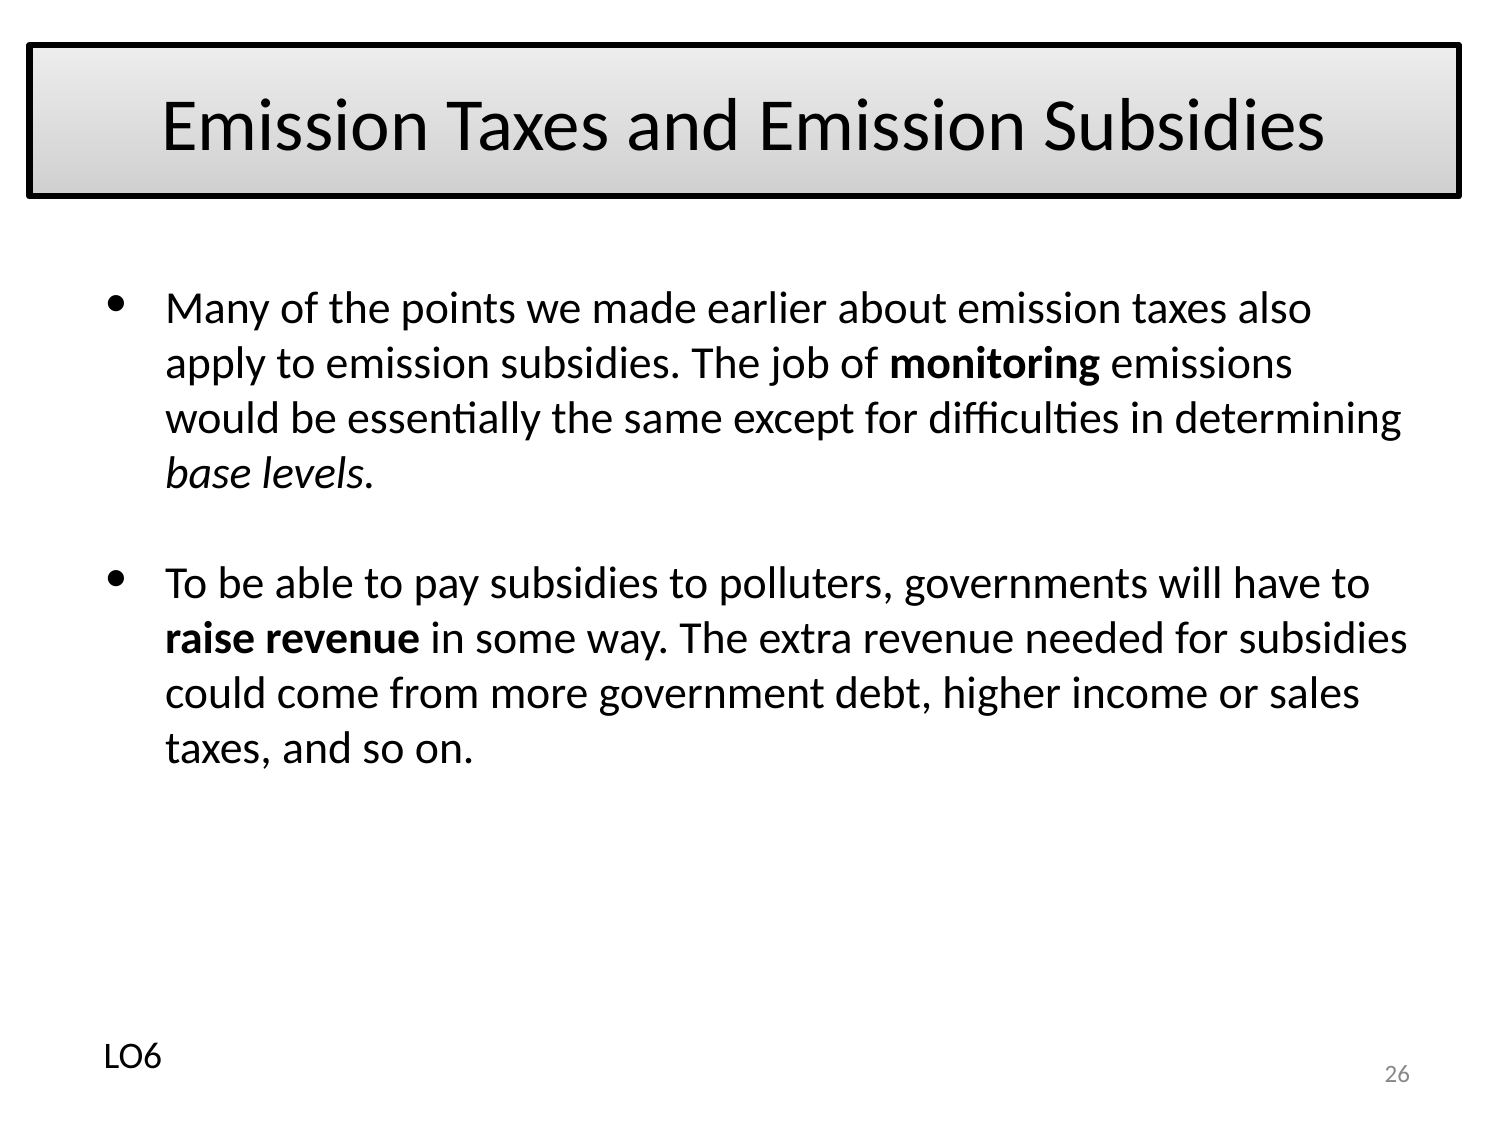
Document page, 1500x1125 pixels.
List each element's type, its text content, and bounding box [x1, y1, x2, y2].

text_box LO6 [88, 1023, 420, 1084]
slide_number 26 [1074, 1042, 1425, 1103]
title Emission Taxes and Emission Subsidies [26, 42, 1462, 199]
list Many of the points we made earlier about emission taxes also apply to emission subsidies. The job of monitoring emissions would be essentially the same except for difficulties in determining base levels. To be able to pay subsidies to polluters, governments will have to raise revenue in some way. The extra revenue needed for subsidies could come from more government debt, higher income or sales taxes, and so on. [75, 262, 1425, 1005]
